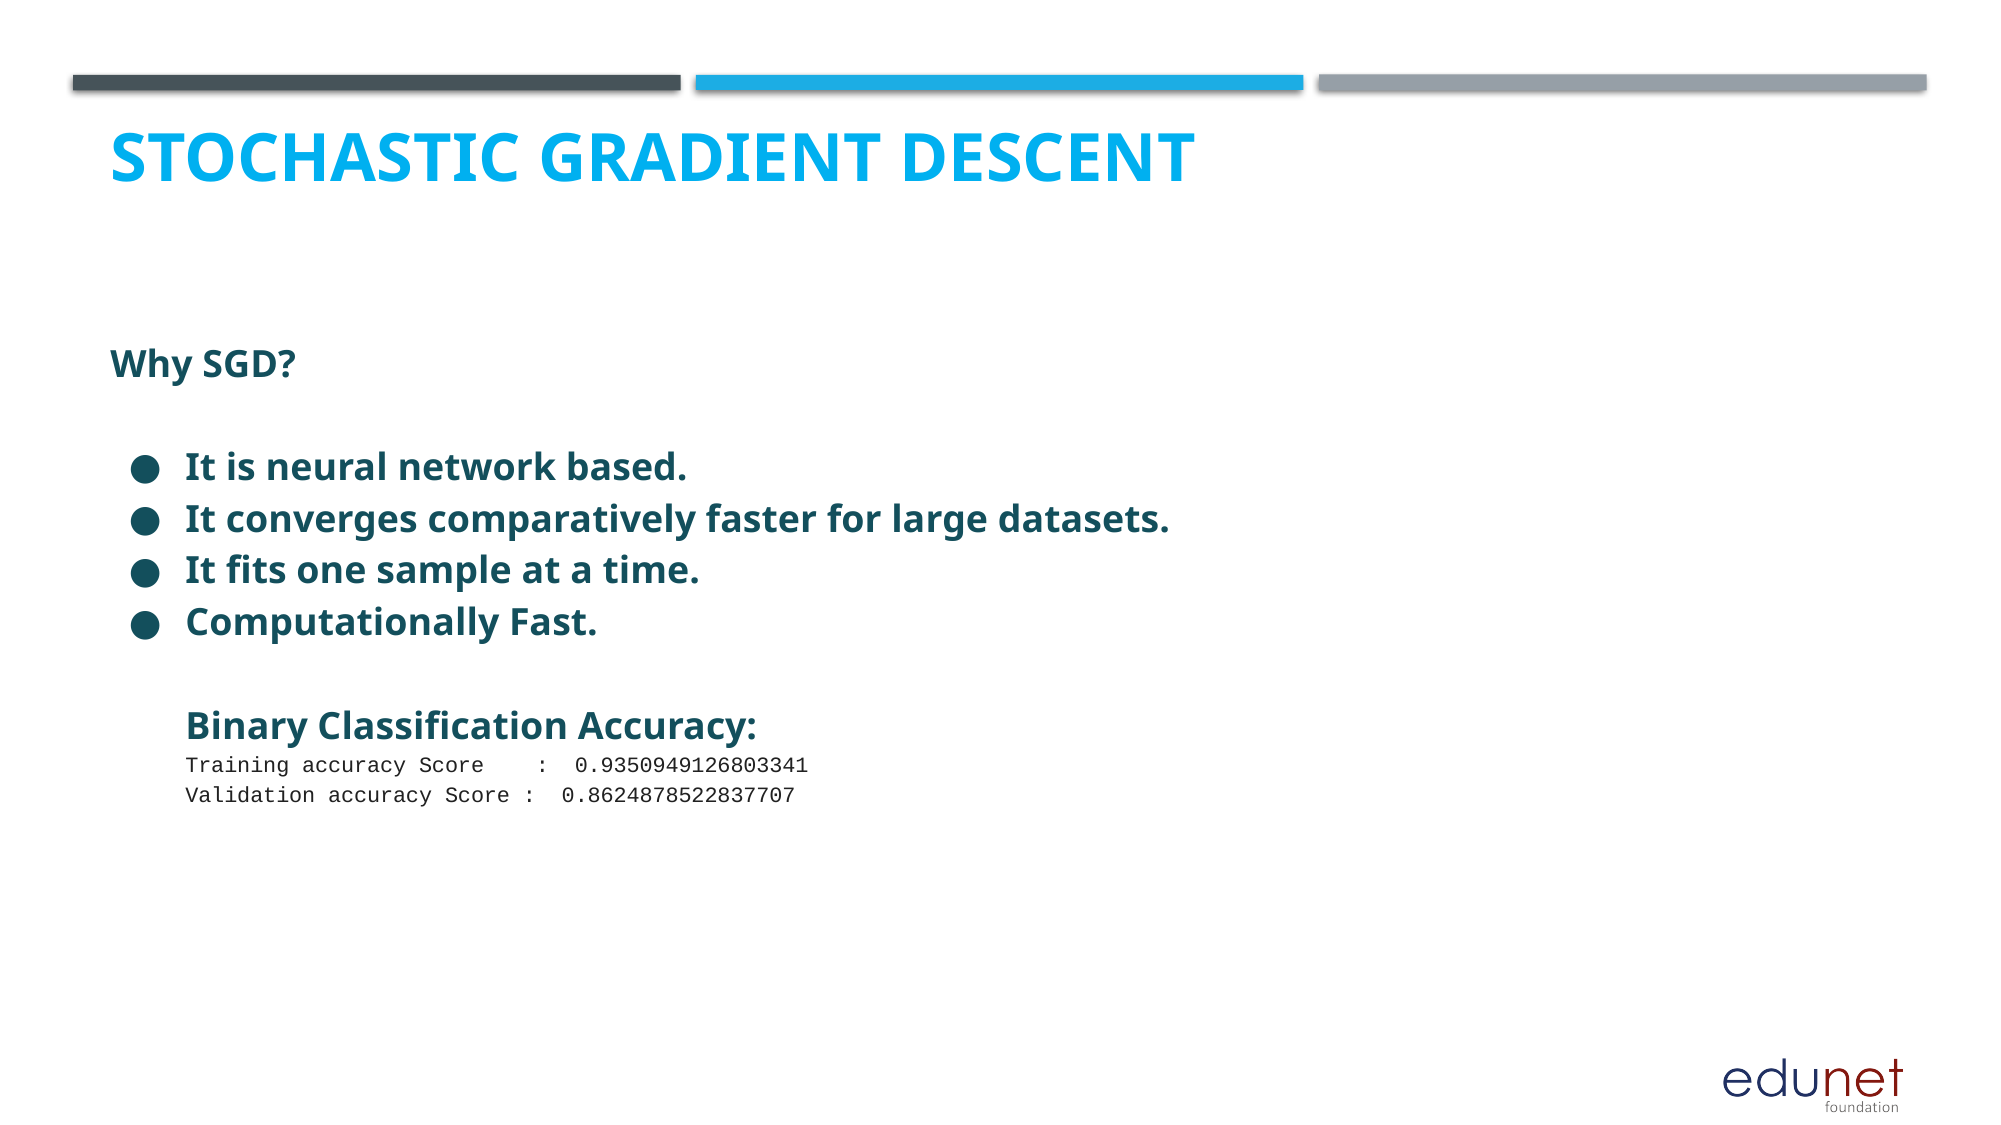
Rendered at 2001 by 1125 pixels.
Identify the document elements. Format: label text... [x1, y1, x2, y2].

picture [1719, 1056, 1905, 1116]
title Stochastic Gradient Descent [95, 115, 1905, 203]
list Why SGD? It is neural network based. It converges comparatively faster for large datasets. It fits one sample at a time. Computationally Fast. Binary Classification Accuracy: Training accuracy Score : 0.9350949126803341 Validation accuracy Score : 0.8624878522837707 [95, 213, 1905, 981]
